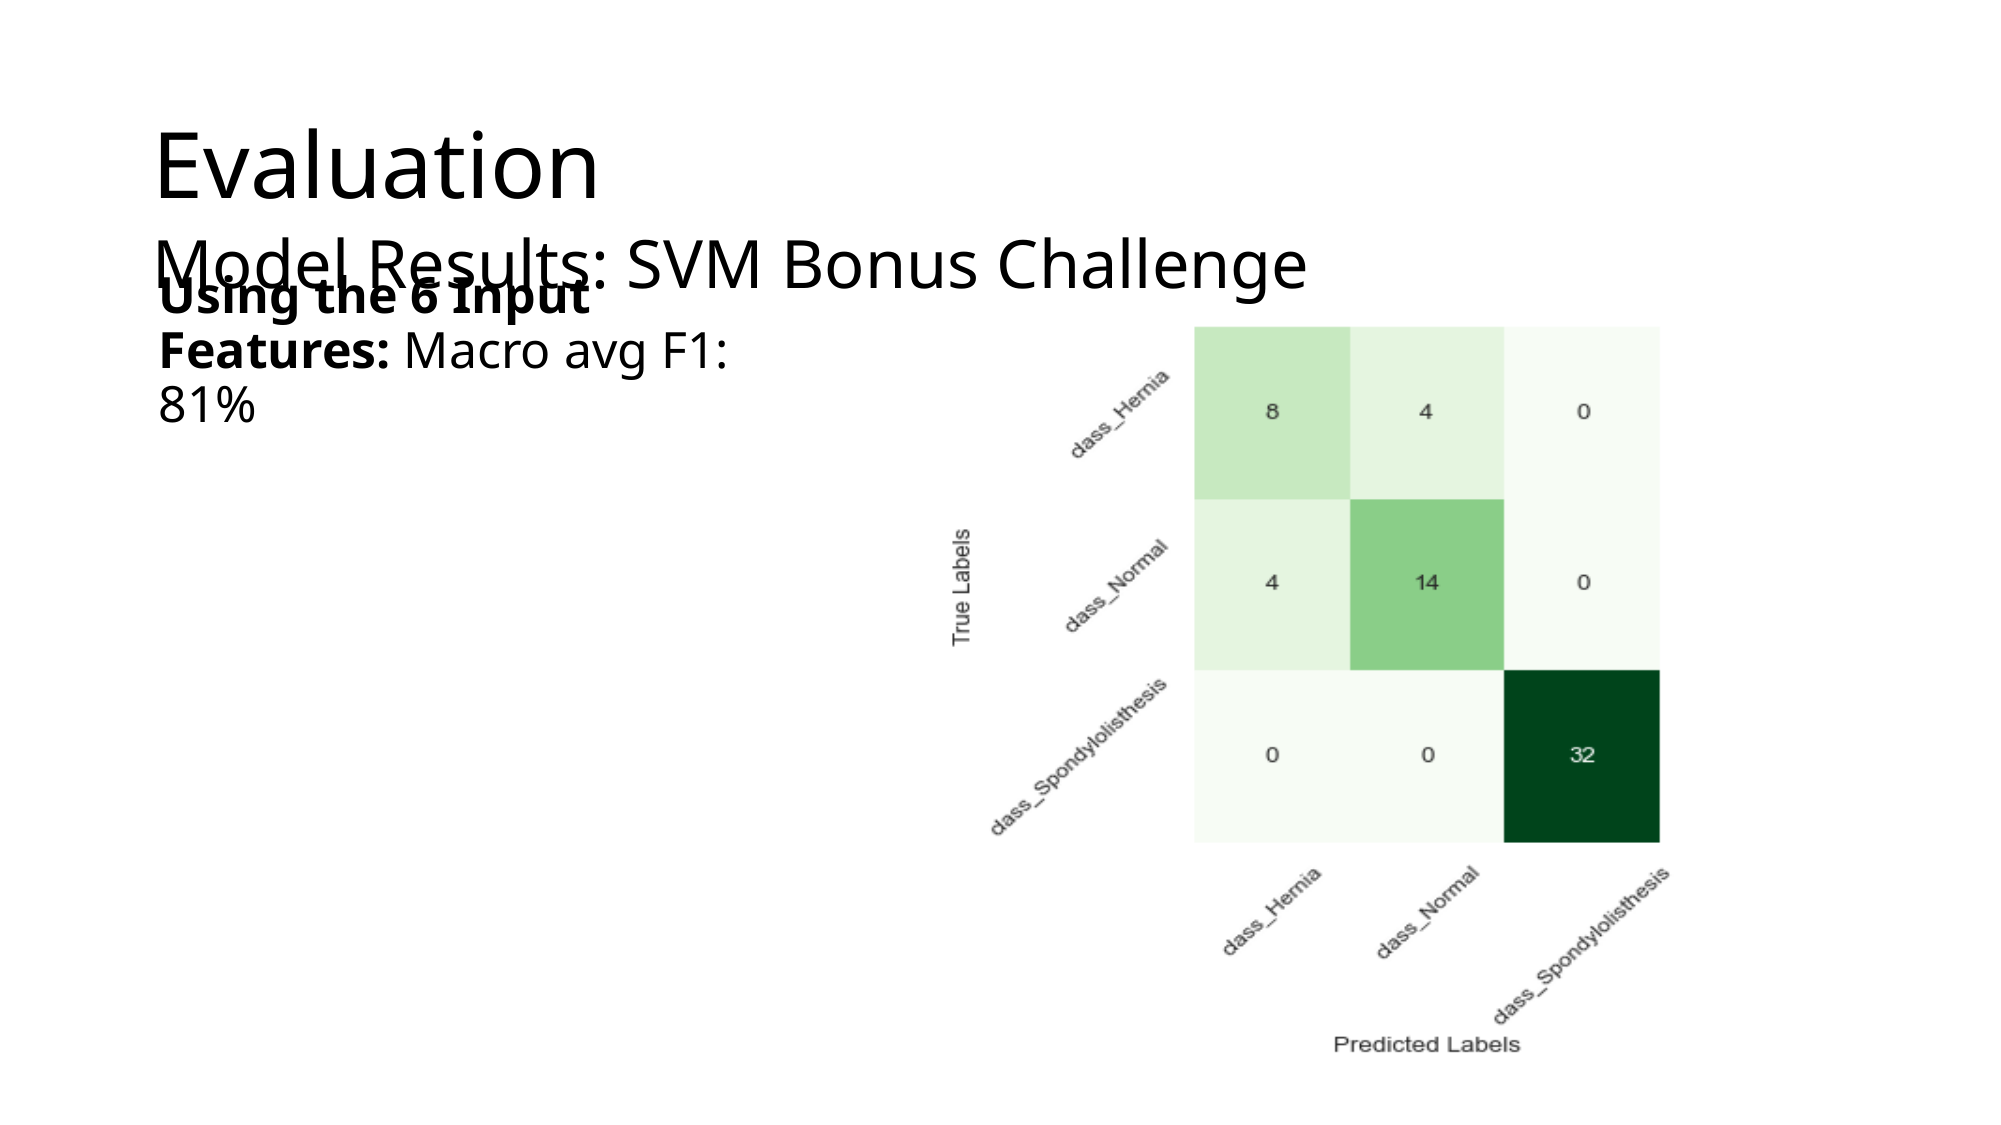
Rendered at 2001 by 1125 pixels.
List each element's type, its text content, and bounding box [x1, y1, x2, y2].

title Evaluation [137, 59, 1863, 223]
picture [935, 313, 1674, 1075]
text_box Model Results: SVM Bonus Challenge [137, 223, 1863, 328]
list Using the 6 Input Features: Macro avg F1: 81% [143, 328, 801, 441]
